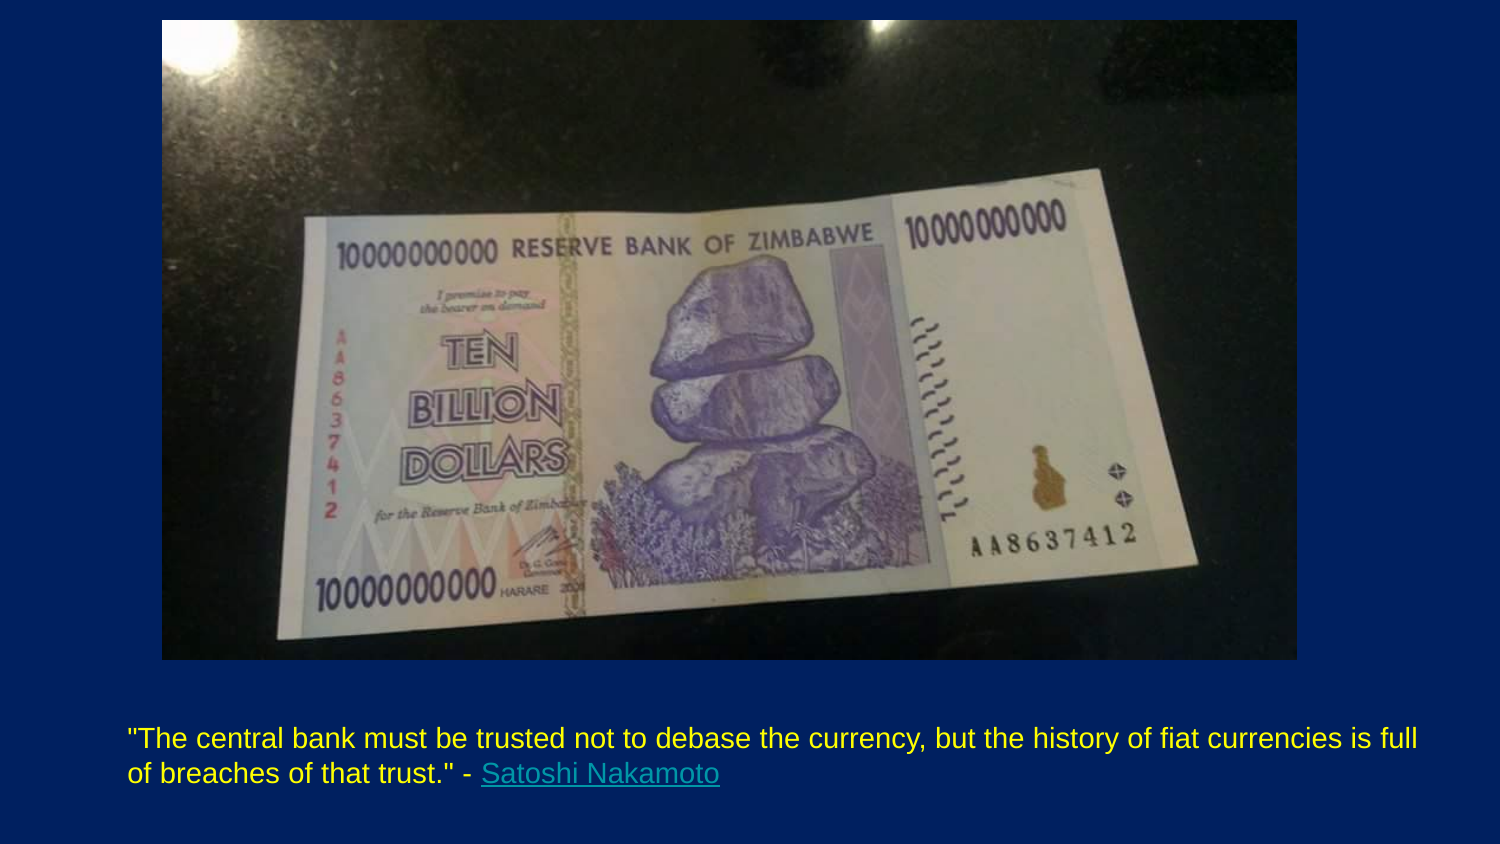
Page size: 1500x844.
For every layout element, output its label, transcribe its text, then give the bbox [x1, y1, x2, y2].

text_box "The central bank must be trusted not to debase the currency, but the history of fiat currencies is full of breaches of that trust." - Satoshi Nakamoto [112, 704, 1436, 791]
picture [162, 20, 1297, 661]
